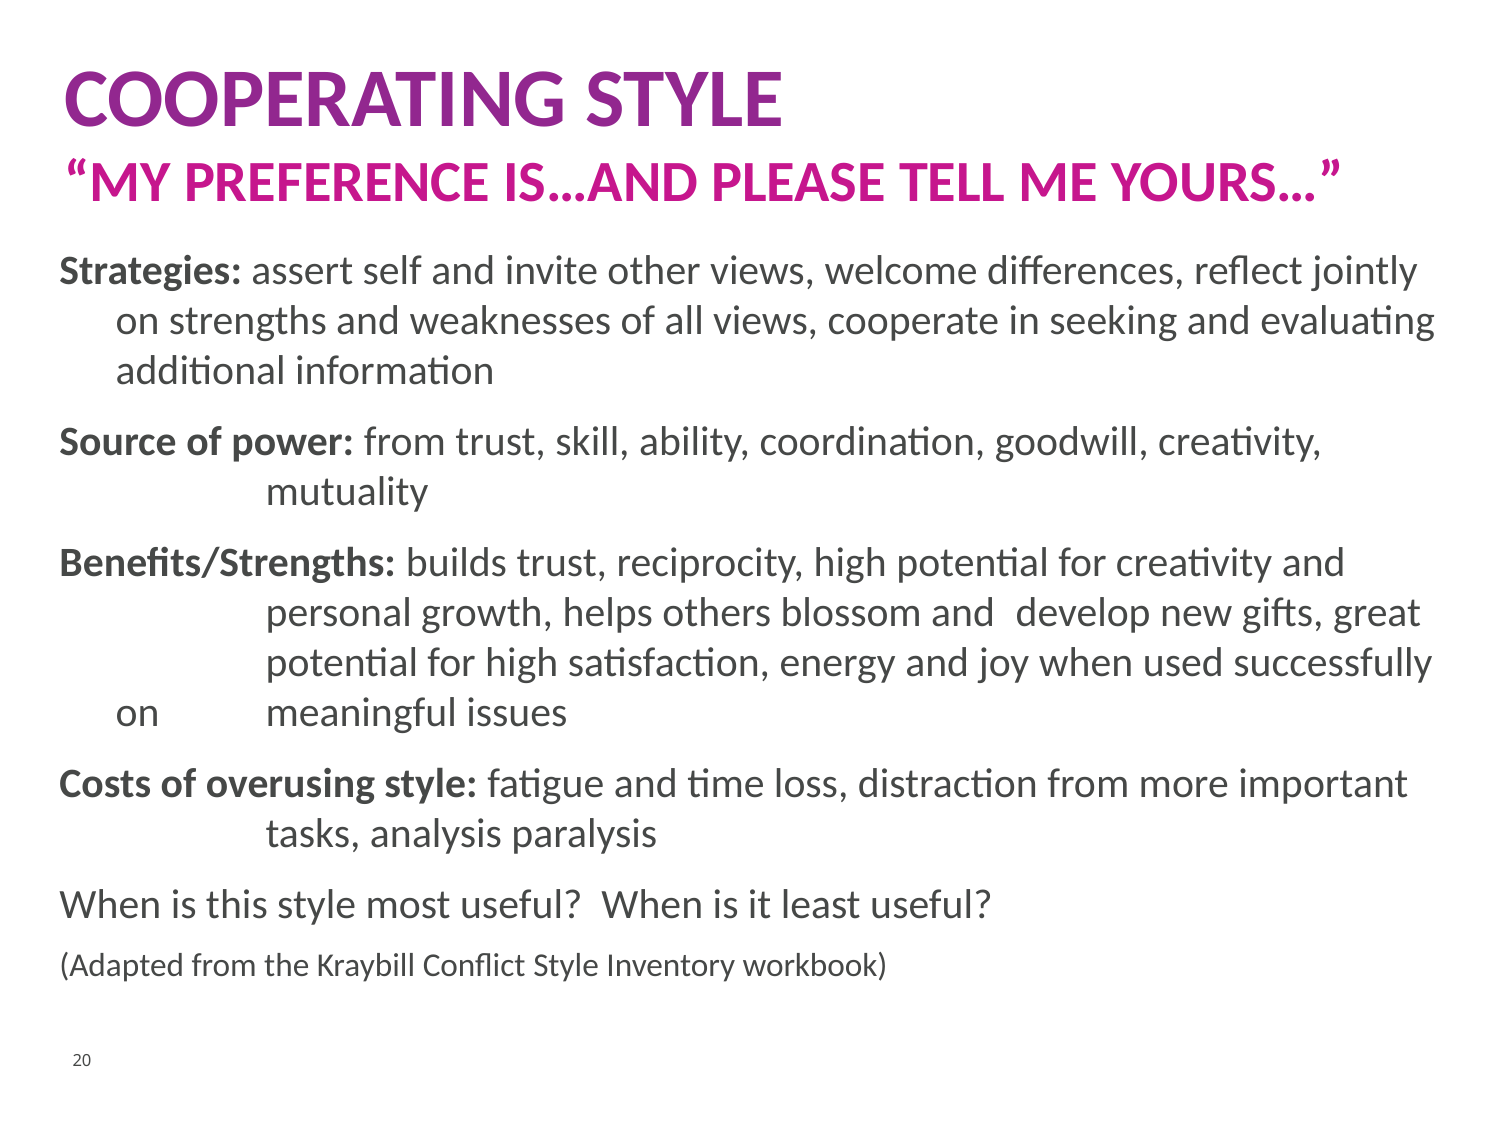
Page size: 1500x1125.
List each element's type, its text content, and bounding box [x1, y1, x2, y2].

list Strategies: assert self and invite other views, welcome differences, reflect jointly on strengths and weaknesses of all views, cooperate in seeking and evaluating additional information Source of power: from trust, skill, ability, coordination, goodwill, creativity, mutuality Benefits/Strengths: builds trust, reciprocity, high potential for creativity and personal growth, helps others blossom and develop new gifts, great potential for high satisfaction, energy and joy when used successfully on meaningful issues Costs of overusing style: fatigue and time loss, distraction from more important tasks, analysis paralysis When is this style most useful? When is it least useful? (Adapted from the Kraybill Conflict Style Inventory workbook) [44, 235, 1455, 1028]
title Cooperating style “My preference is…and please tell me yours…” [49, 35, 1408, 235]
slide_number 20 [57, 1042, 125, 1079]
